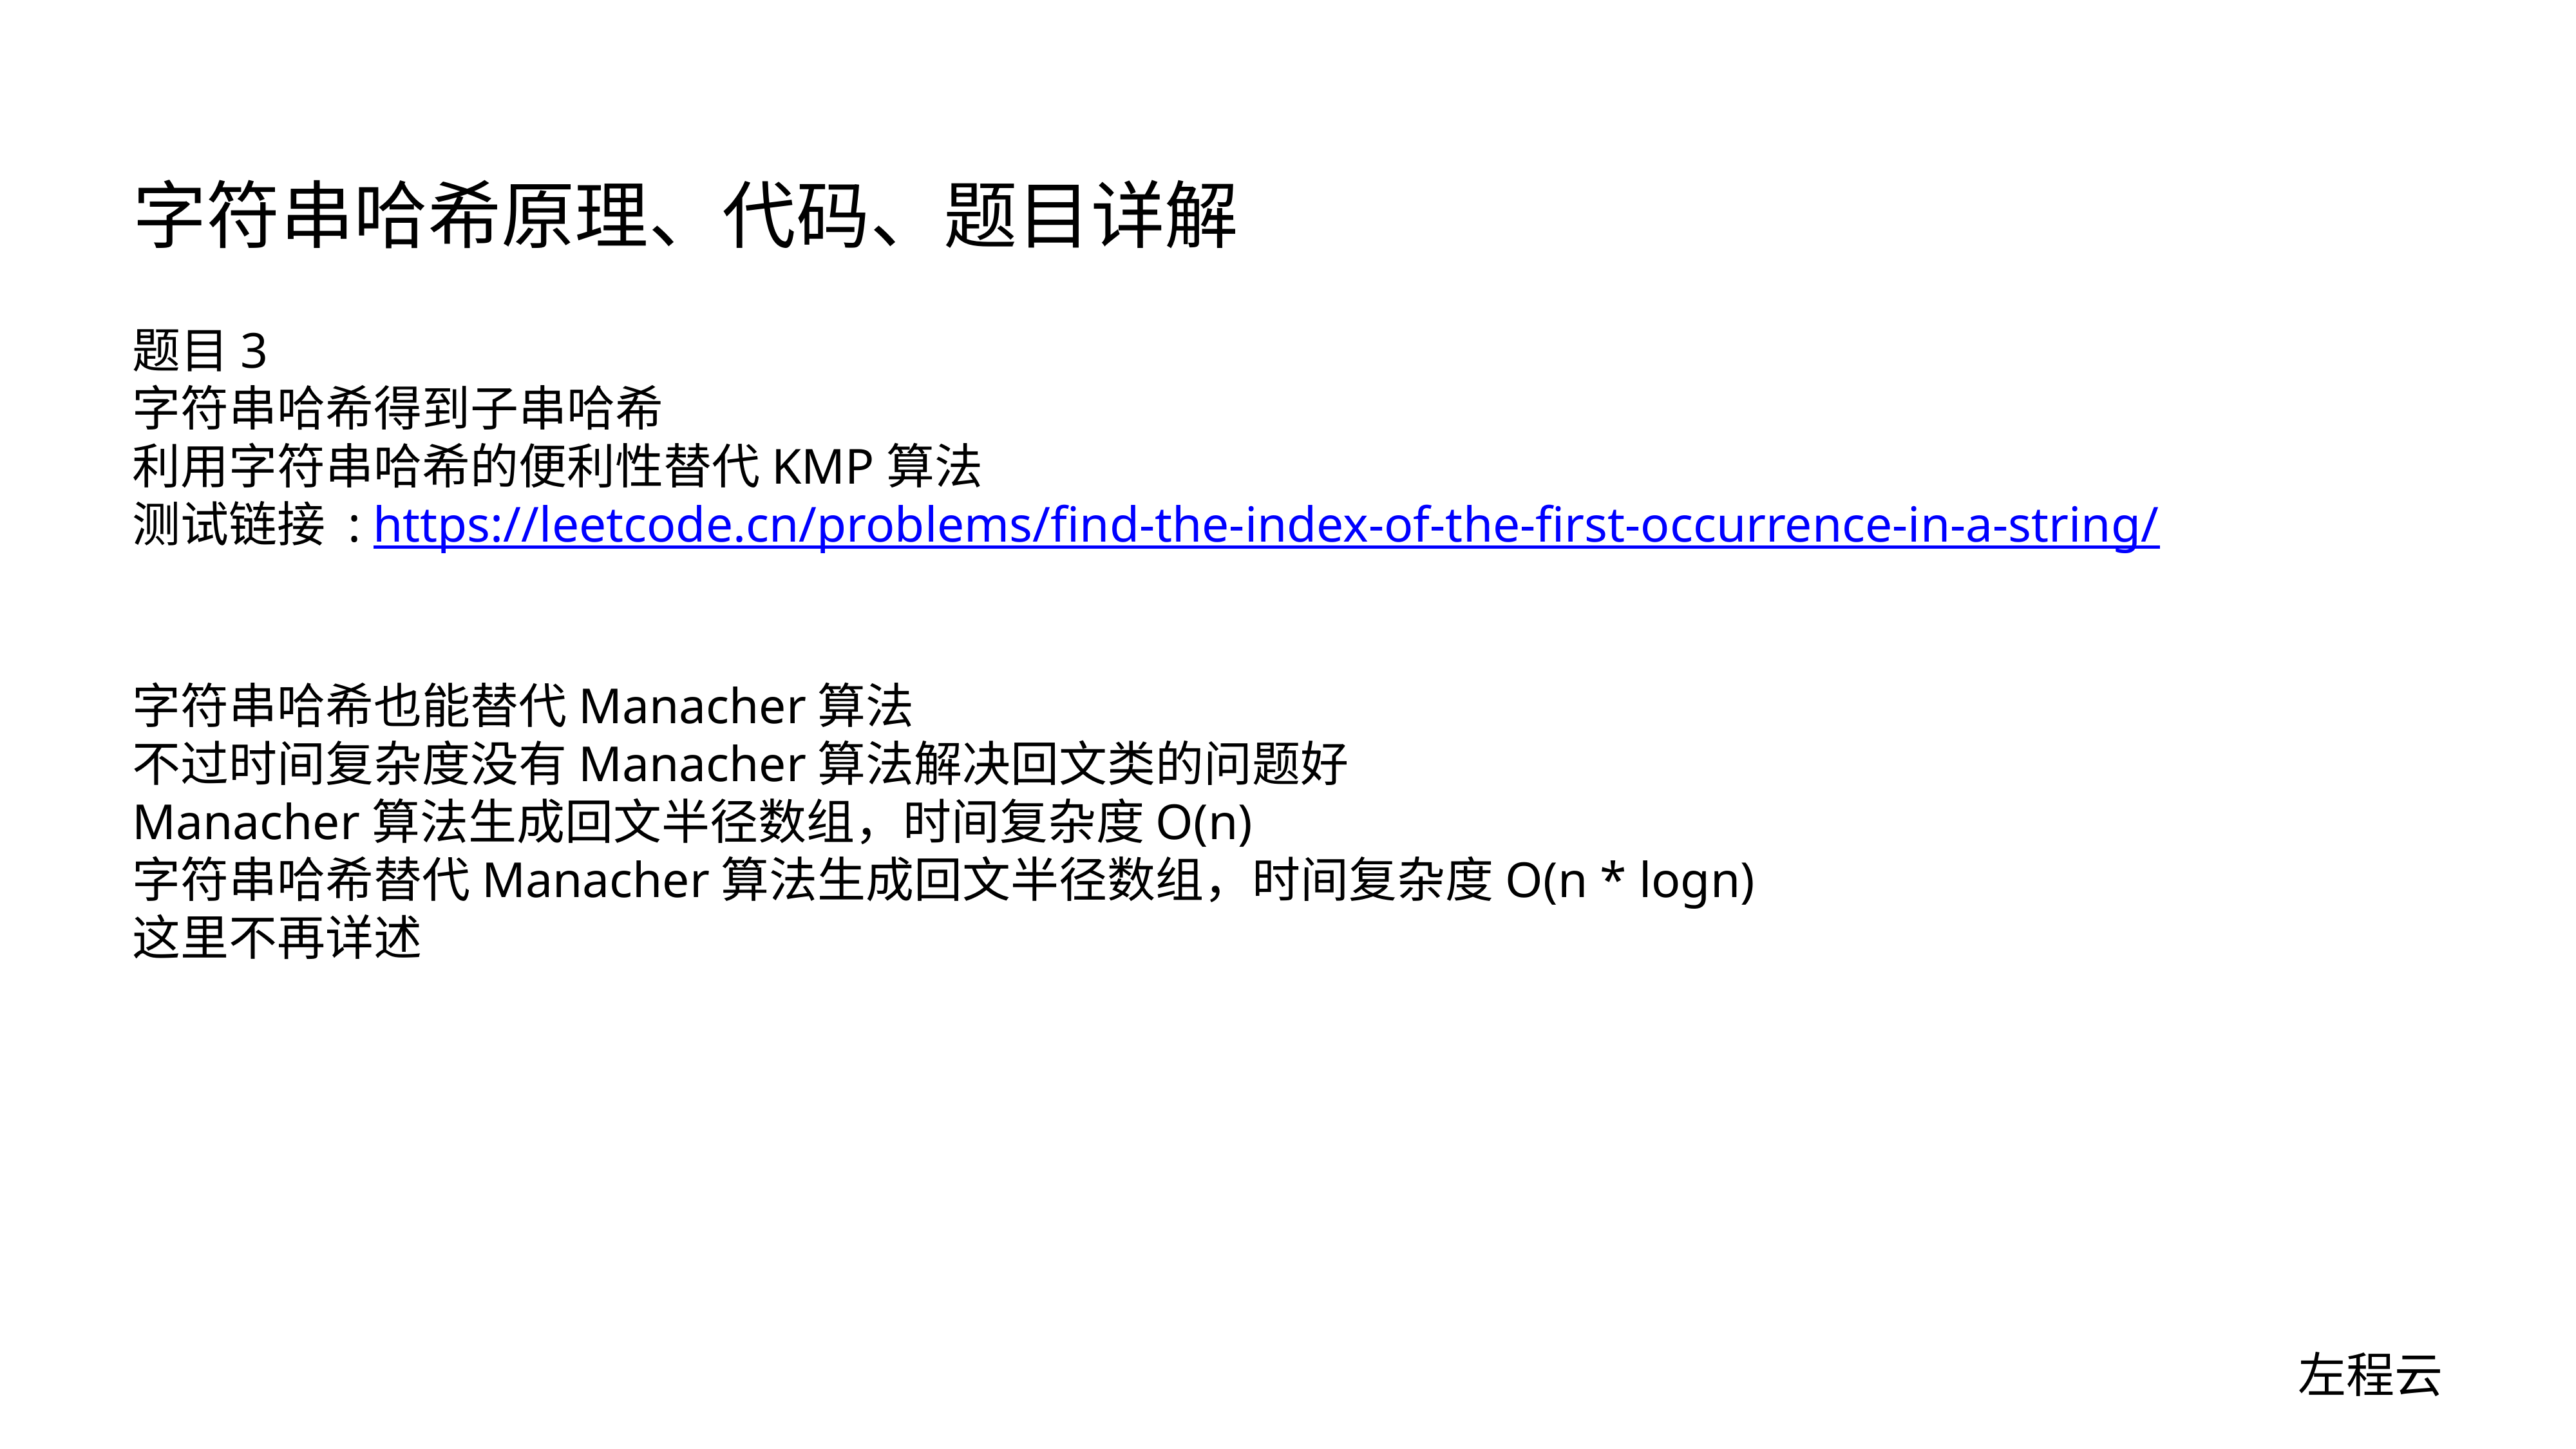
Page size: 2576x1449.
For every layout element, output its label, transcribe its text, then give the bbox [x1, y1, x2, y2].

text_box 题目3 字符串哈希得到子串哈希 利用字符串哈希的便利性替代KMP算法 测试链接 : https://leetcode.cn/problems/find-the-index-of-the-first-occurrence-in-a-string/ 字符串哈希也能替代Manacher算法 不过时间复杂度没有Manacher算法解决回文类的问题好 Manacher算法生成回文半径数组，时间复杂度O(n) 字符串哈希替代Manacher算法生成回文半径数组，时间复杂度O(n * logn) 这里不再详述 [127, 314, 2449, 1304]
title 字符串哈希原理、代码、题目详解 [127, 48, 2449, 263]
text_box 左程云 [127, 1339, 2449, 1408]
